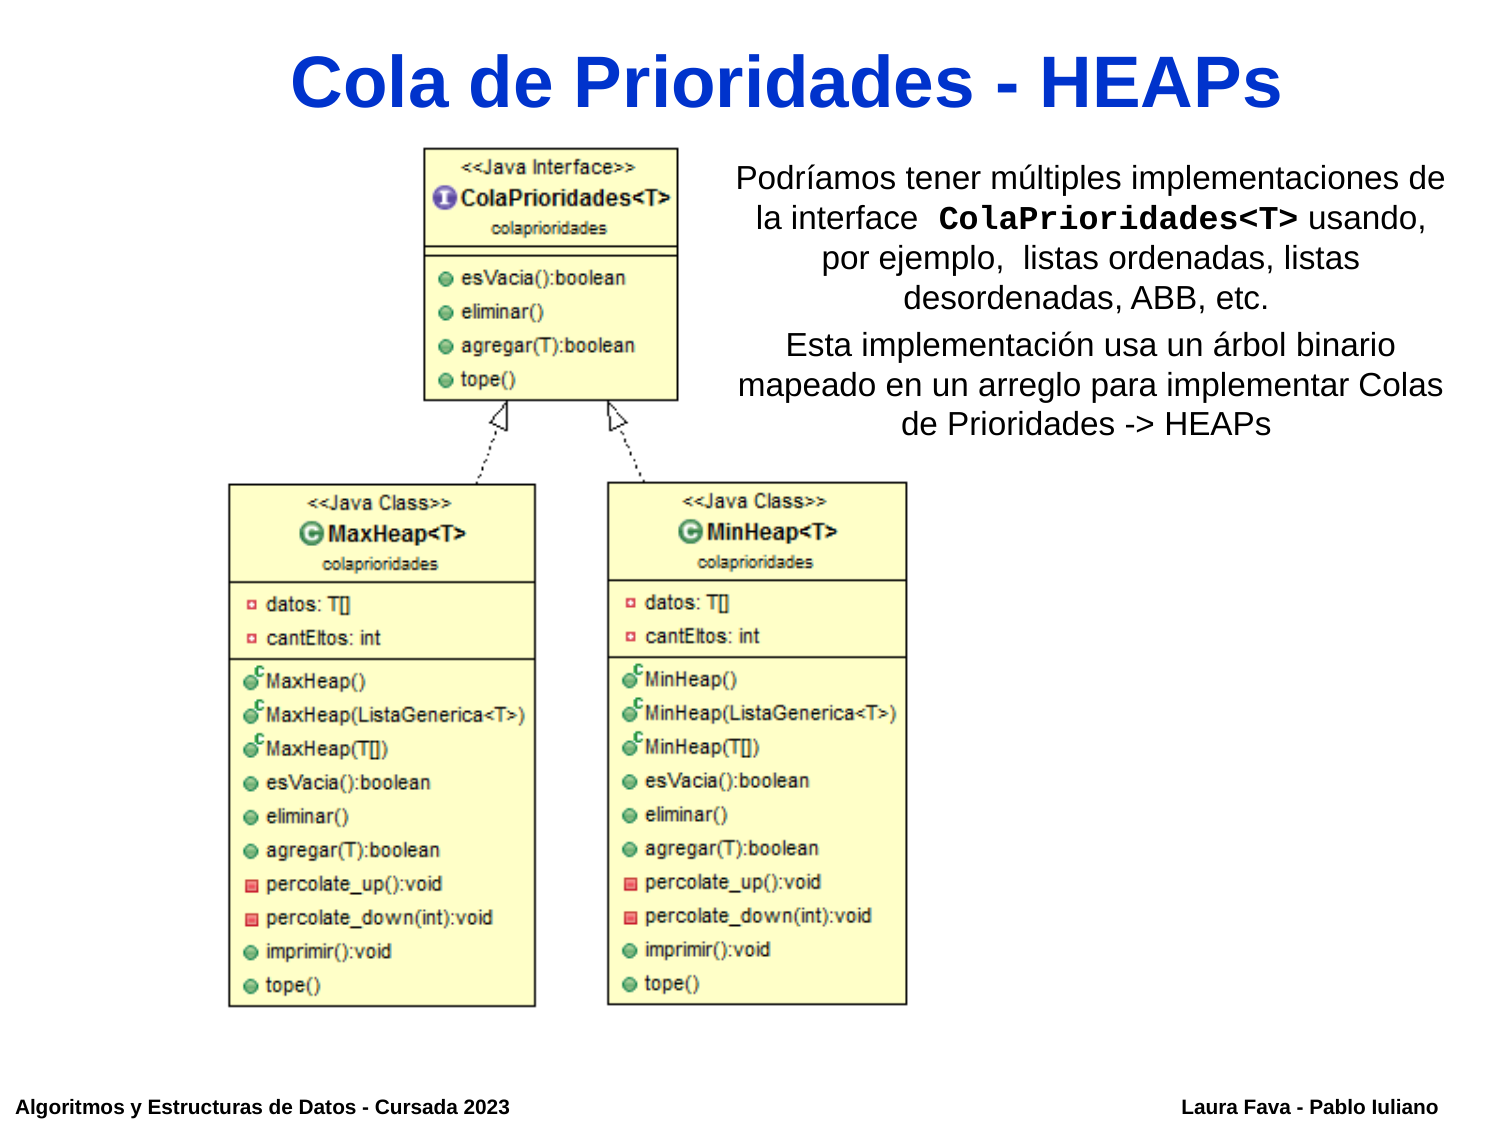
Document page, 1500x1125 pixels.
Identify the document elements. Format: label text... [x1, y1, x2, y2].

picture [209, 136, 919, 1015]
text_box Cola de Prioridades - HEAPs [232, 19, 1343, 138]
text_box Podríamos tener múltiples implementaciones de la interface ColaPrioridades<T> usando, por ejemplo, listas ordenadas, listas desordenadas, ABB, etc. Esta implementación usa un árbol binario mapeado en un arreglo para implementar Colas de Prioridades -> HEAPs [923, 148, 1467, 455]
